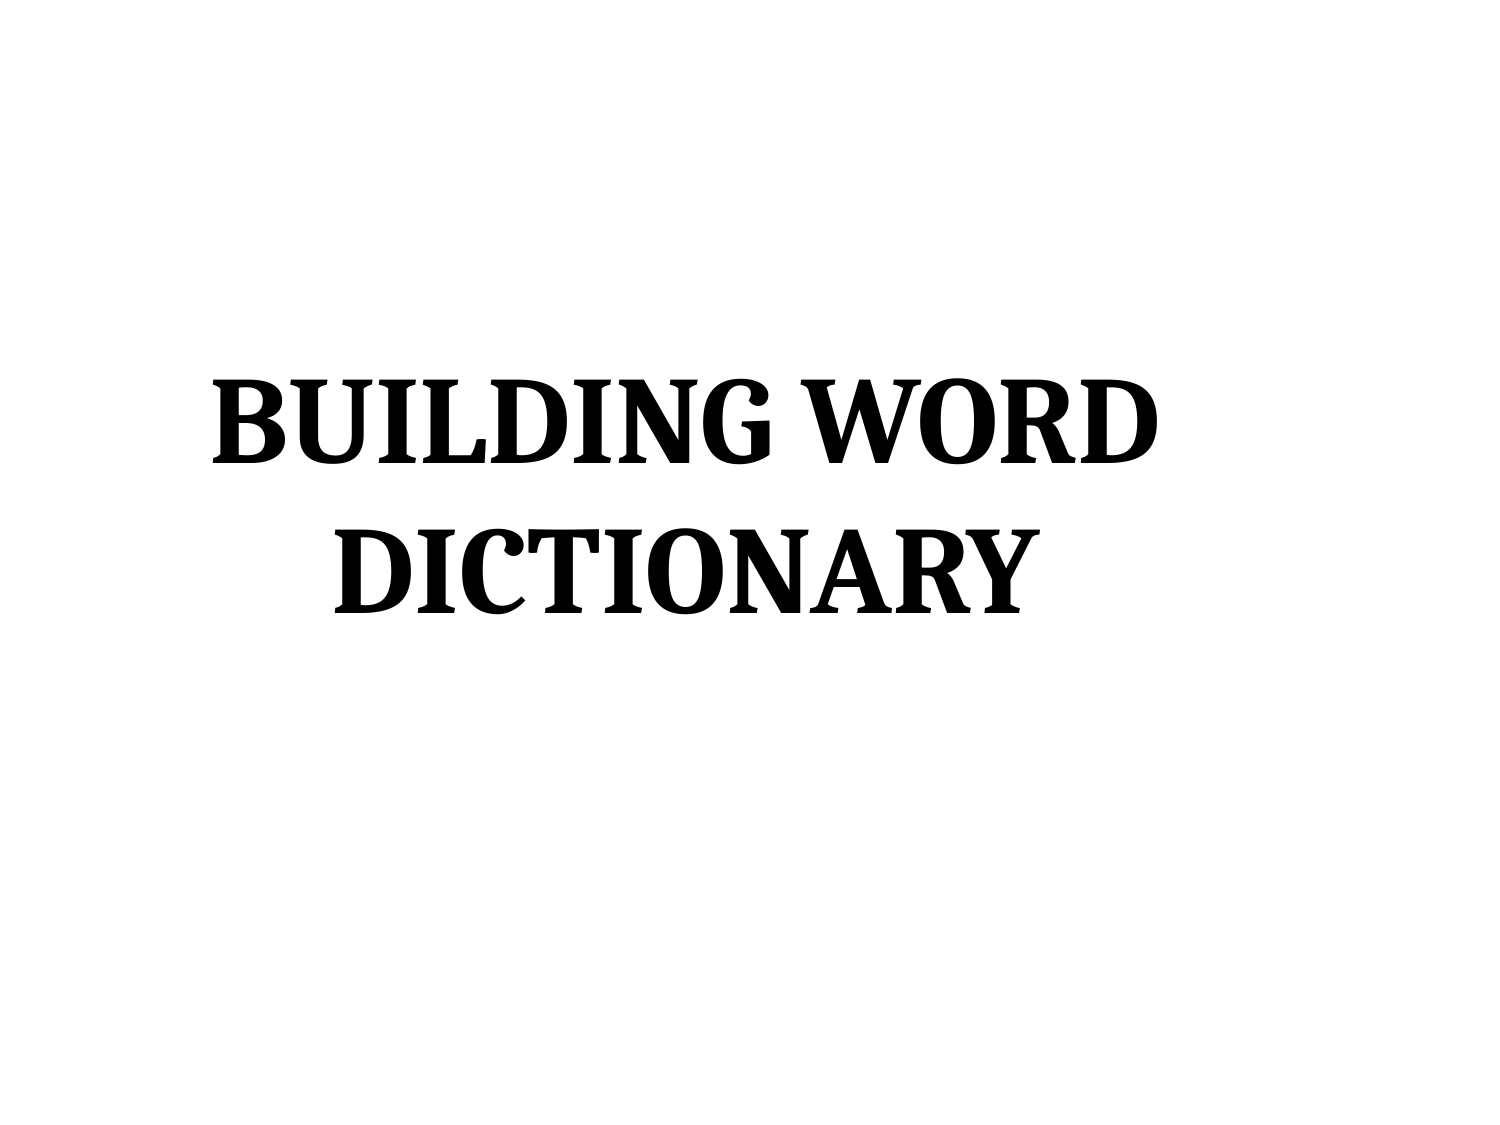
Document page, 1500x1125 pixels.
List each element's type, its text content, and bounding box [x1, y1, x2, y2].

text_box BUILDING WORD DICTIONARY [29, 30, 1436, 796]
